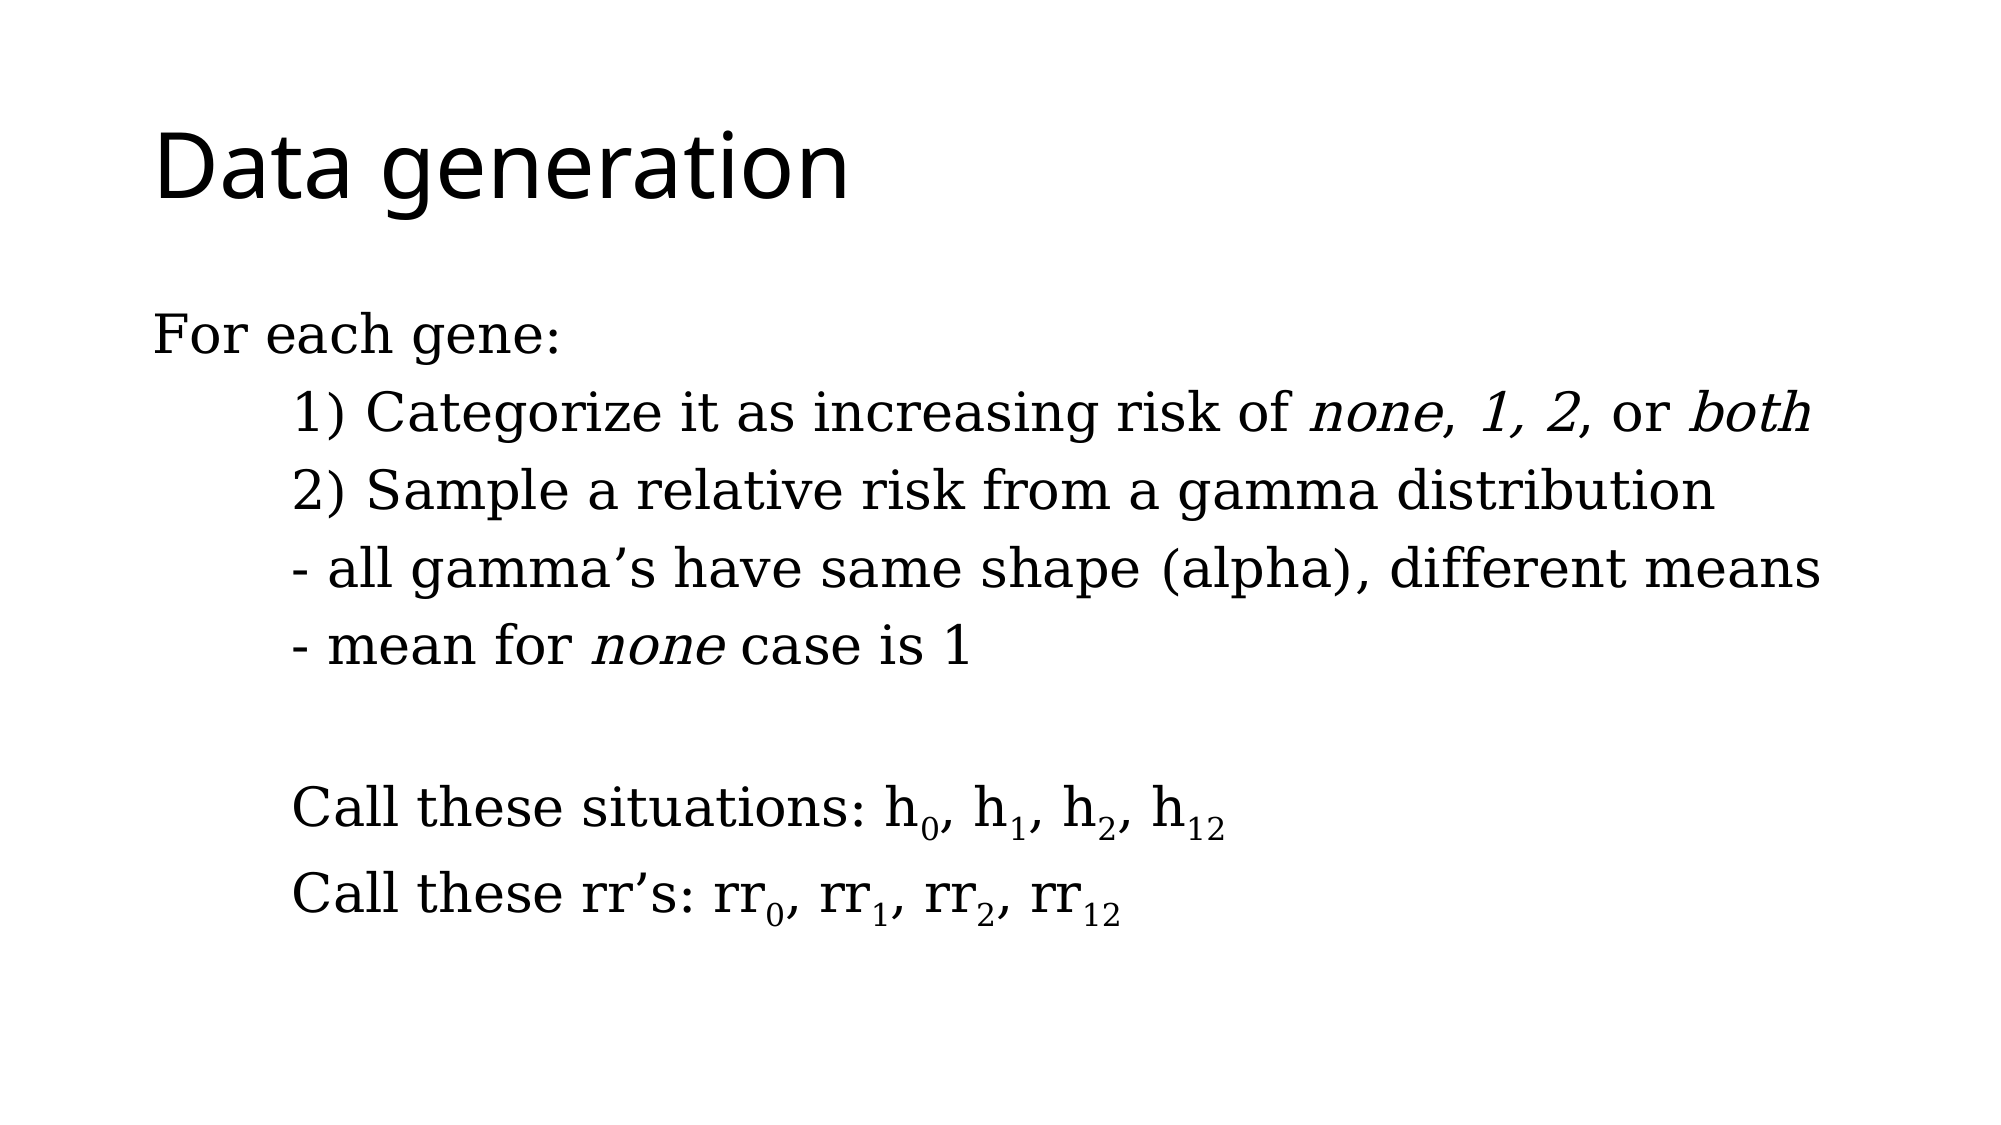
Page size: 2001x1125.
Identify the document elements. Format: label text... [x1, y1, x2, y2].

list For each gene: 1) Categorize it as increasing risk of none, 1, 2, or both 2) Sample a relative risk from a gamma distribution - all gamma’s have same shape (alpha), different means - mean for none case is 1 Call these situations: h0, h1, h2, h12 Call these rr’s: rr0, rr1, rr2, rr12 [137, 299, 1863, 1014]
title Data generation [137, 59, 1863, 278]
